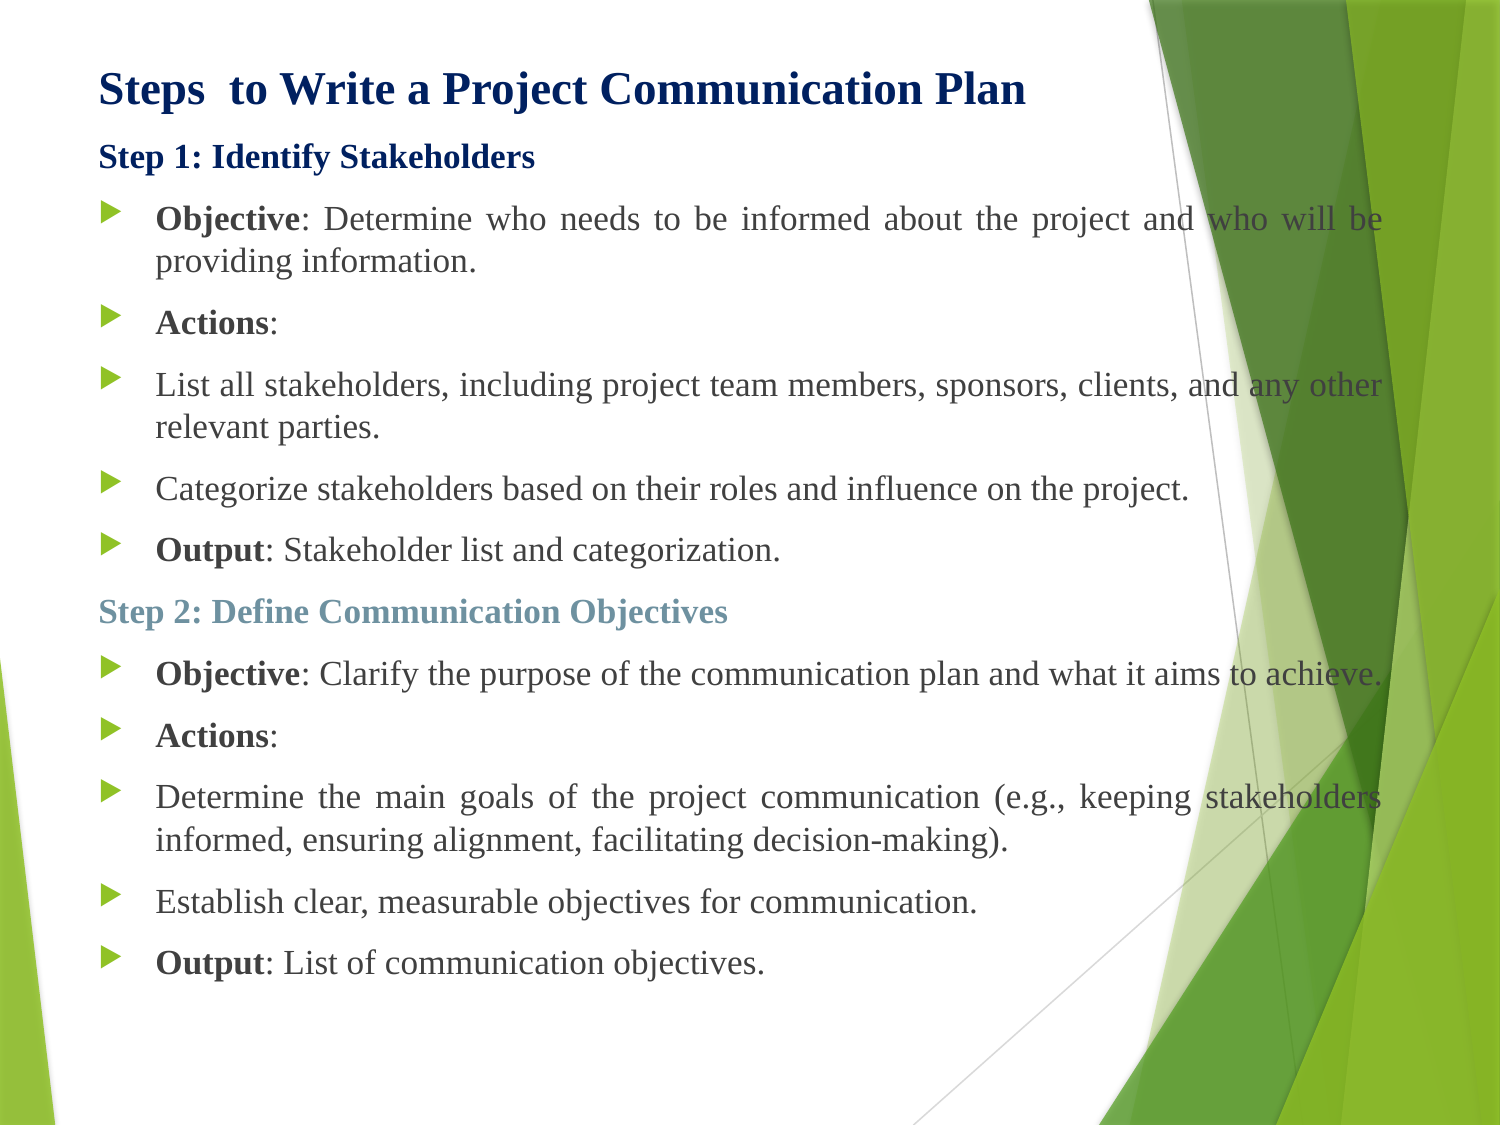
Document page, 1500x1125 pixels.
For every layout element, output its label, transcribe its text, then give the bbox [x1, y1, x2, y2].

list Steps to Write a Project Communication Plan Step 1: Identify Stakeholders Objective: Determine who needs to be informed about the project and who will be providing information. Actions: List all stakeholders, including project team members, sponsors, clients, and any other relevant parties. Categorize stakeholders based on their roles and influence on the project. Output: Stakeholder list and categorization. Step 2: Define Communication Objectives Objective: Clarify the purpose of the communication plan and what it aims to achieve. Actions: Determine the main goals of the project communication (e.g., keeping stakeholders informed, ensuring alignment, facilitating decision-making). Establish clear, measurable objectives for communication. Output: List of communication objectives. [83, 50, 1400, 992]
